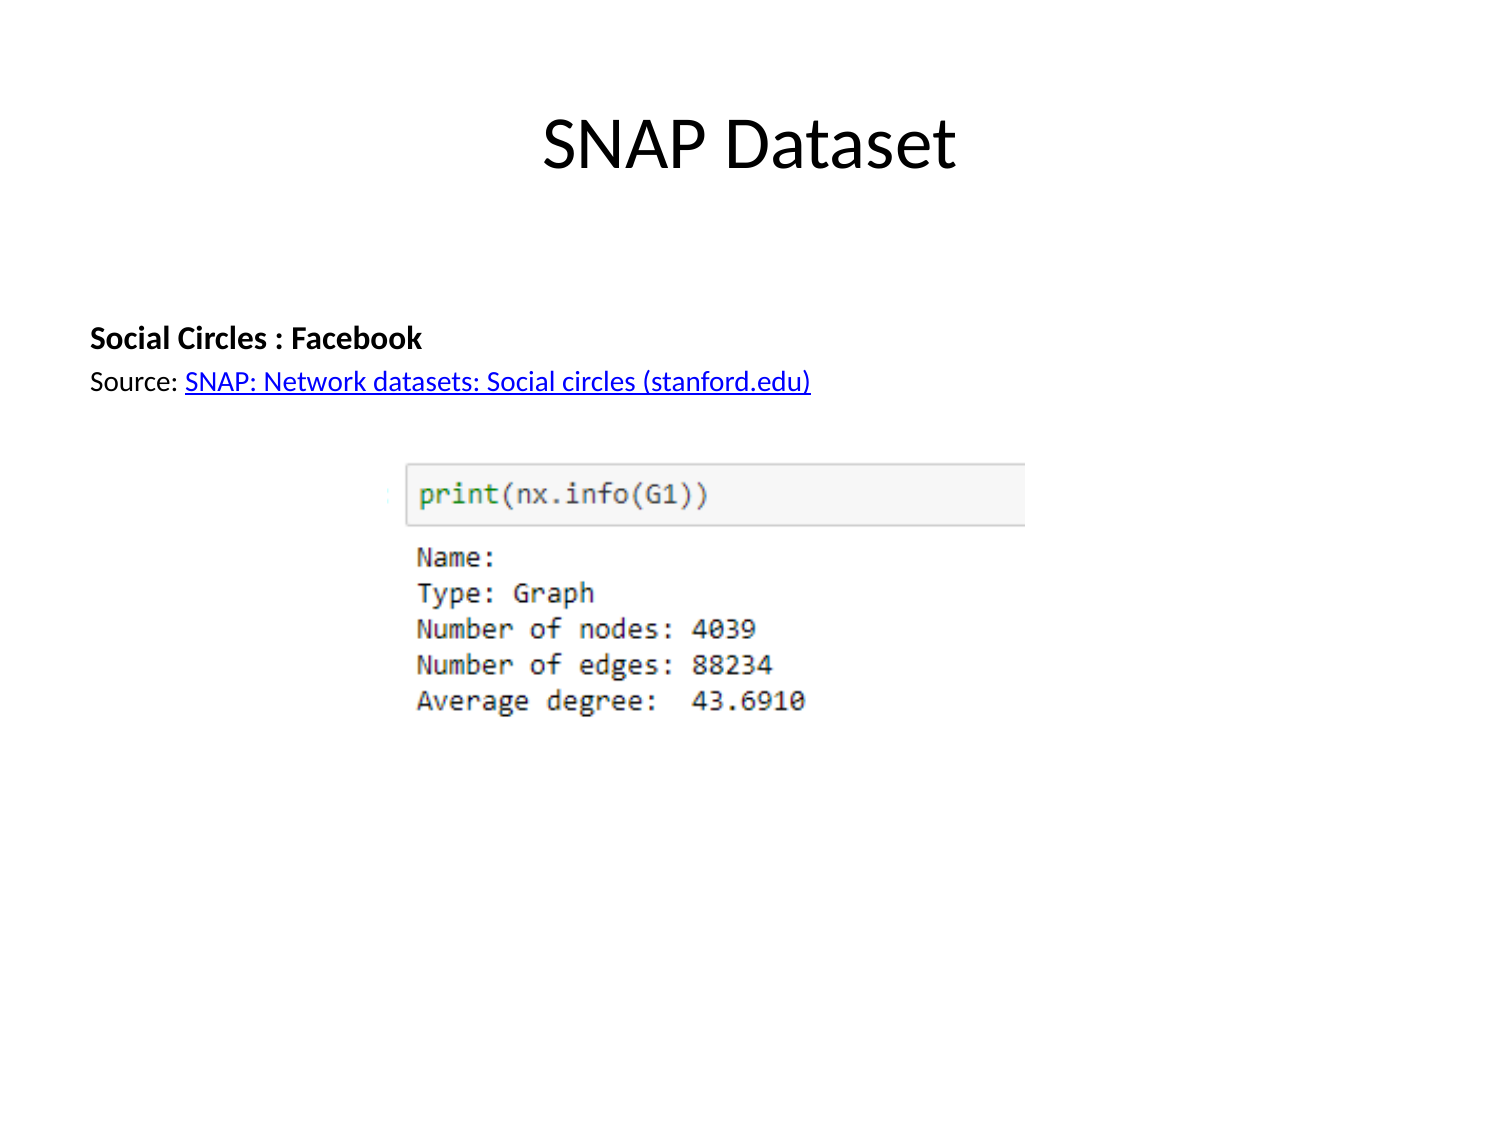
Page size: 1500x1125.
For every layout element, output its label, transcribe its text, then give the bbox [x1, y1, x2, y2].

picture [387, 449, 1026, 775]
title SNAP Dataset [75, 45, 1425, 233]
list Social Circles : Facebook Source: SNAP: Network datasets: Social circles (stanford.edu) [75, 262, 1425, 1005]
